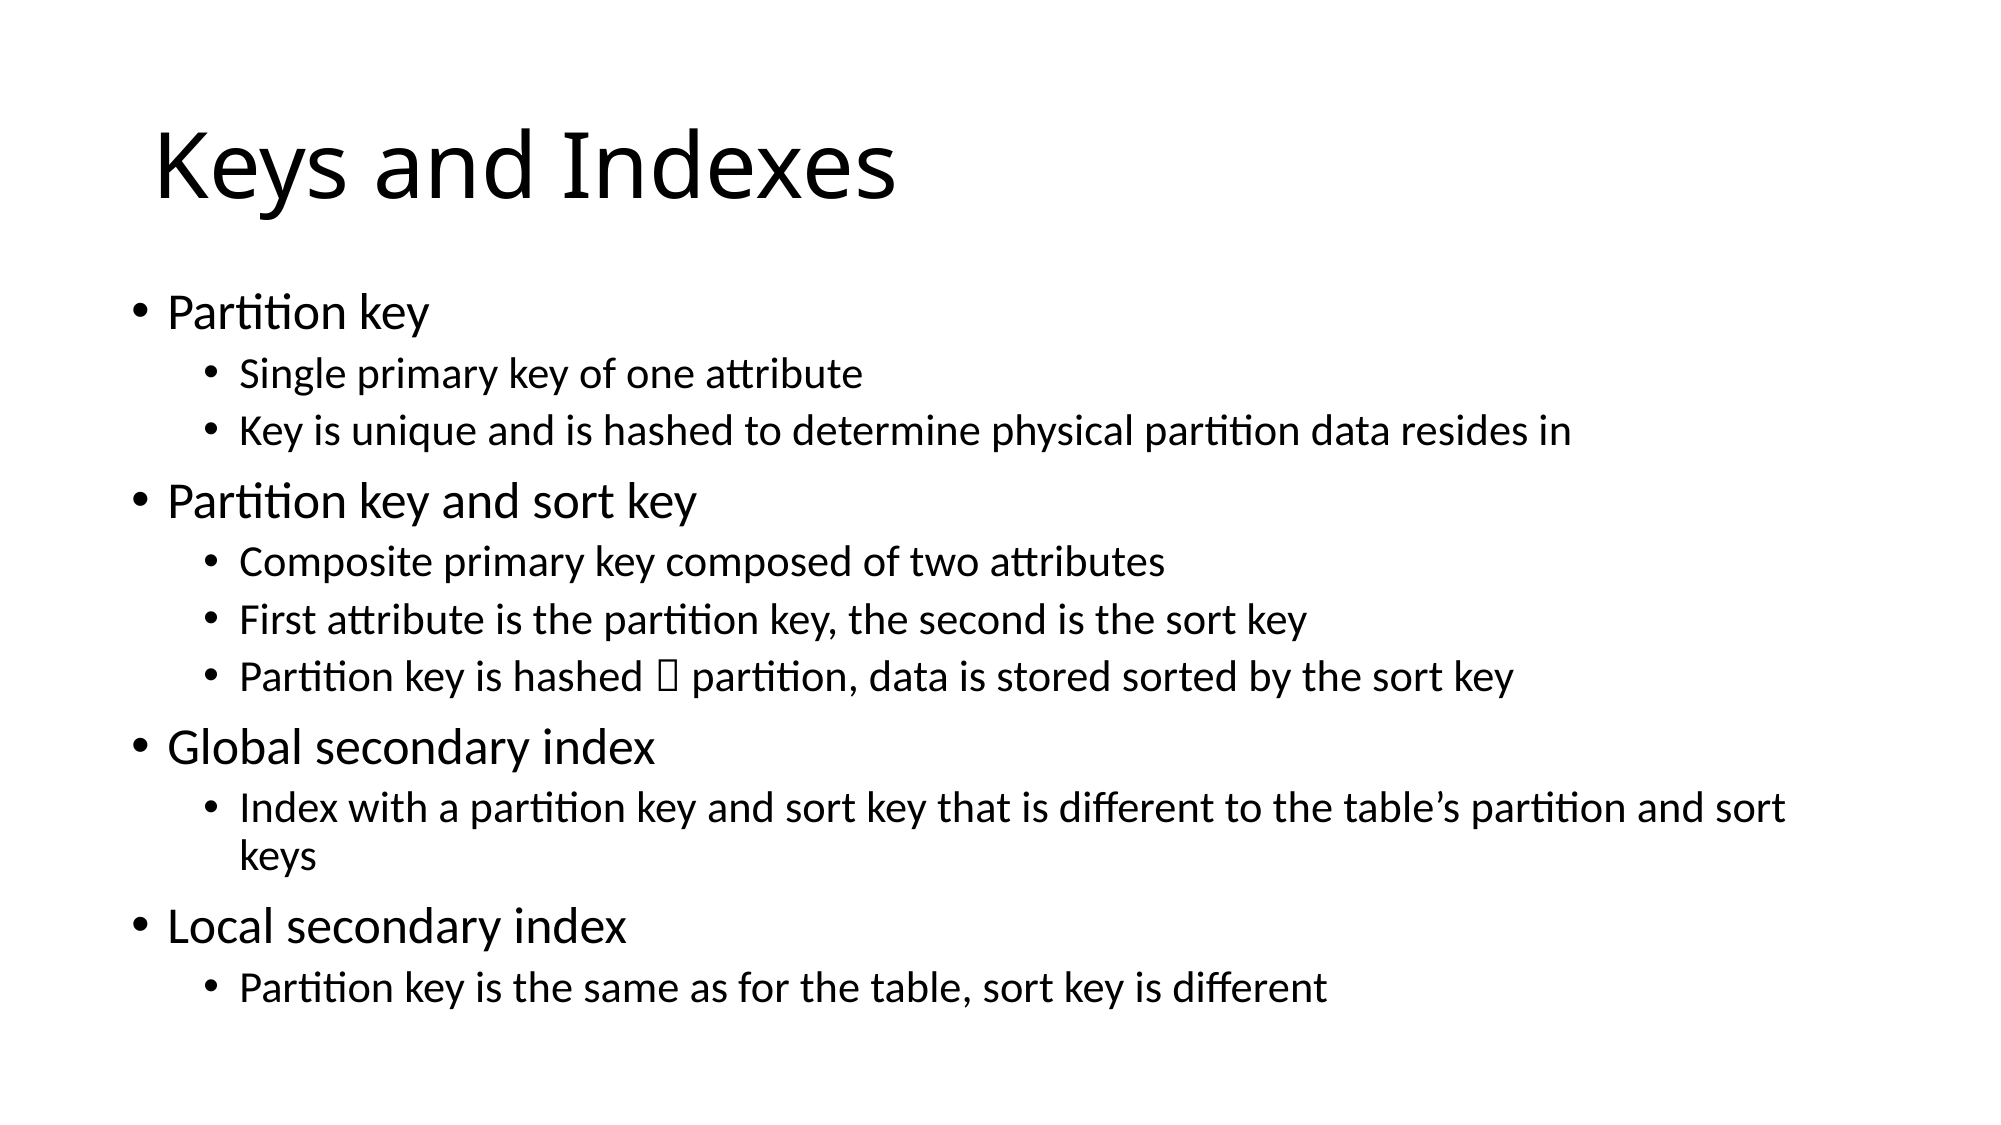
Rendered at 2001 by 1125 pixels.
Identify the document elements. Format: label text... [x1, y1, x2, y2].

title Keys and Indexes [137, 59, 1863, 277]
list Partition key Single primary key of one attribute Key is unique and is hashed to determine physical partition data resides in Partition key and sort key Composite primary key composed of two attributes First attribute is the partition key, the second is the sort key Partition key is hashed  partition, data is stored sorted by the sort key Global secondary index Index with a partition key and sort key that is different to the table’s partition and sort keys Local secondary index Partition key is the same as for the table, sort key is different [116, 277, 1863, 1021]
